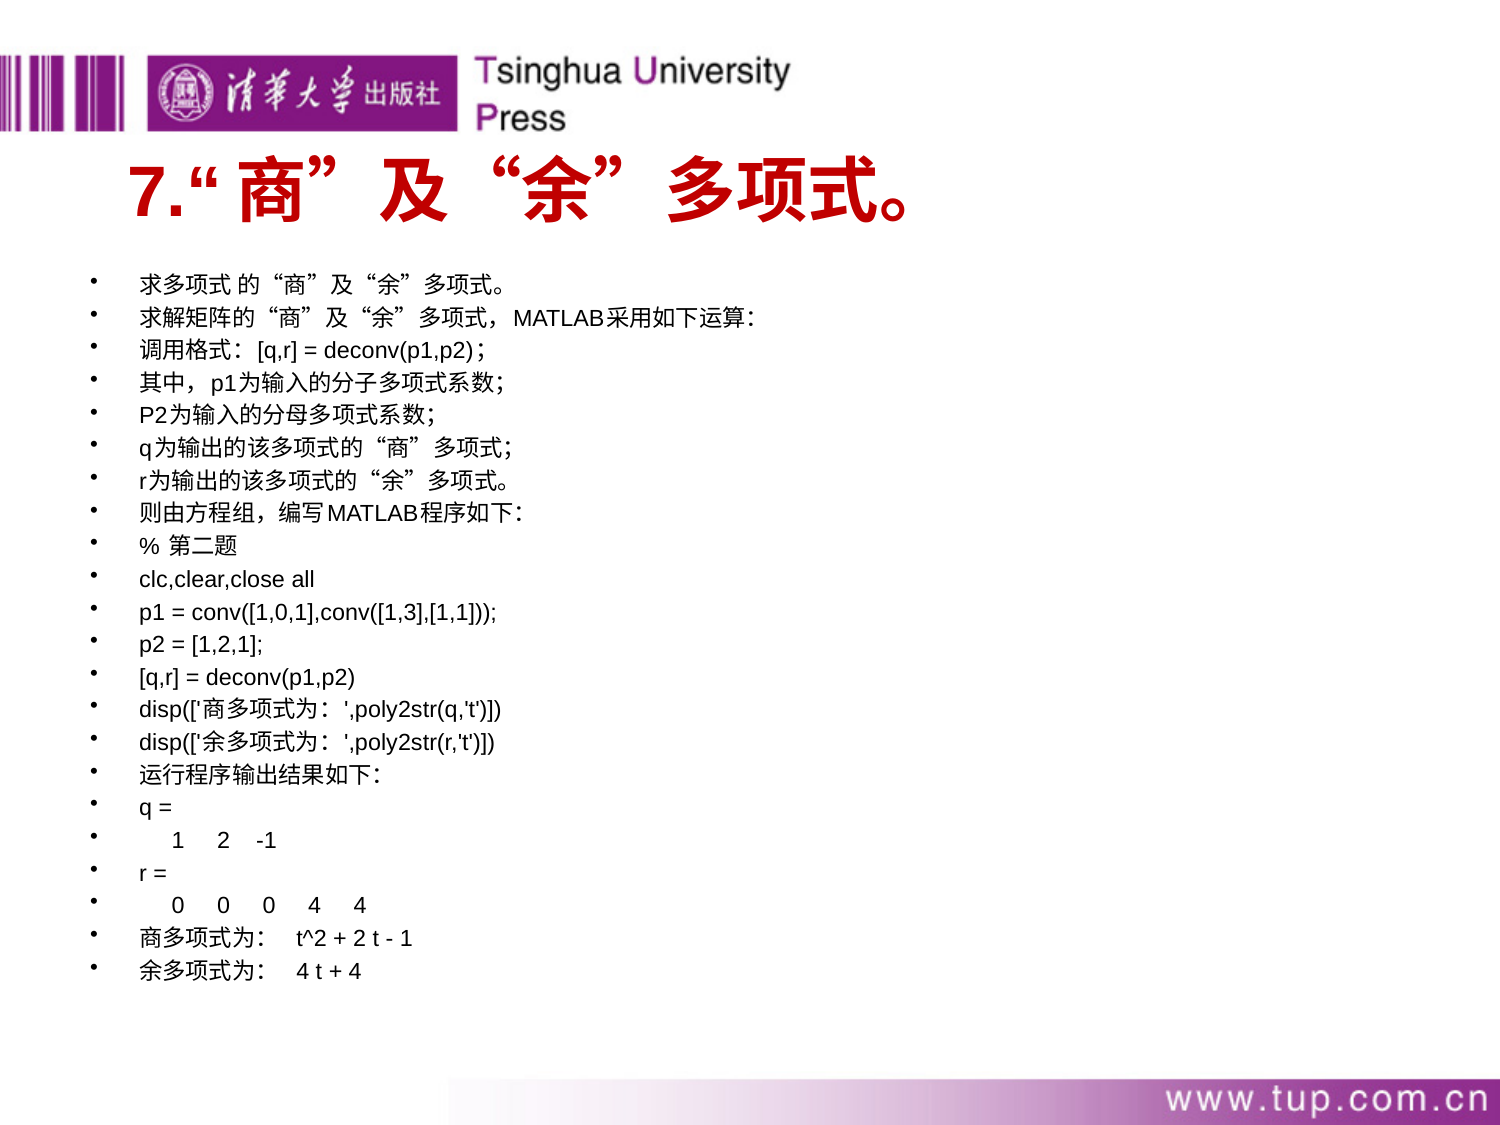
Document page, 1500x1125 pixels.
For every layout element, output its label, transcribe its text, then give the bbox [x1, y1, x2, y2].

list 求多项式 的“商”及“余”多项式。 求解矩阵的“商”及“余”多项式，MATLAB采用如下运算： 调用格式：[q,r] = deconv(p1,p2)； 其中，p1为输入的分子多项式系数； P2为输入的分母多项式系数； q为输出的该多项式的“商”多项式； r为输出的该多项式的“余”多项式。 则由方程组，编写MATLAB程序如下： % 第二题 clc,clear,close all p1 = conv([1,0,1],conv([1,3],[1,1])); p2 = [1,2,1]; [q,r] = deconv(p1,p2) disp(['商多项式为：',poly2str(q,'t')]) disp(['余多项式为：',poly2str(r,'t')]) 运行程序输出结果如下： q = 1 2 -1 r = 0 0 0 4 4 商多项式为： t^2 + 2 t - 1 余多项式为： 4 t + 4 [74, 262, 1426, 1006]
title 7.“商”及“余”多项式。 [111, 136, 1463, 325]
picture [0, 1059, 1500, 1125]
picture [0, 34, 1500, 149]
